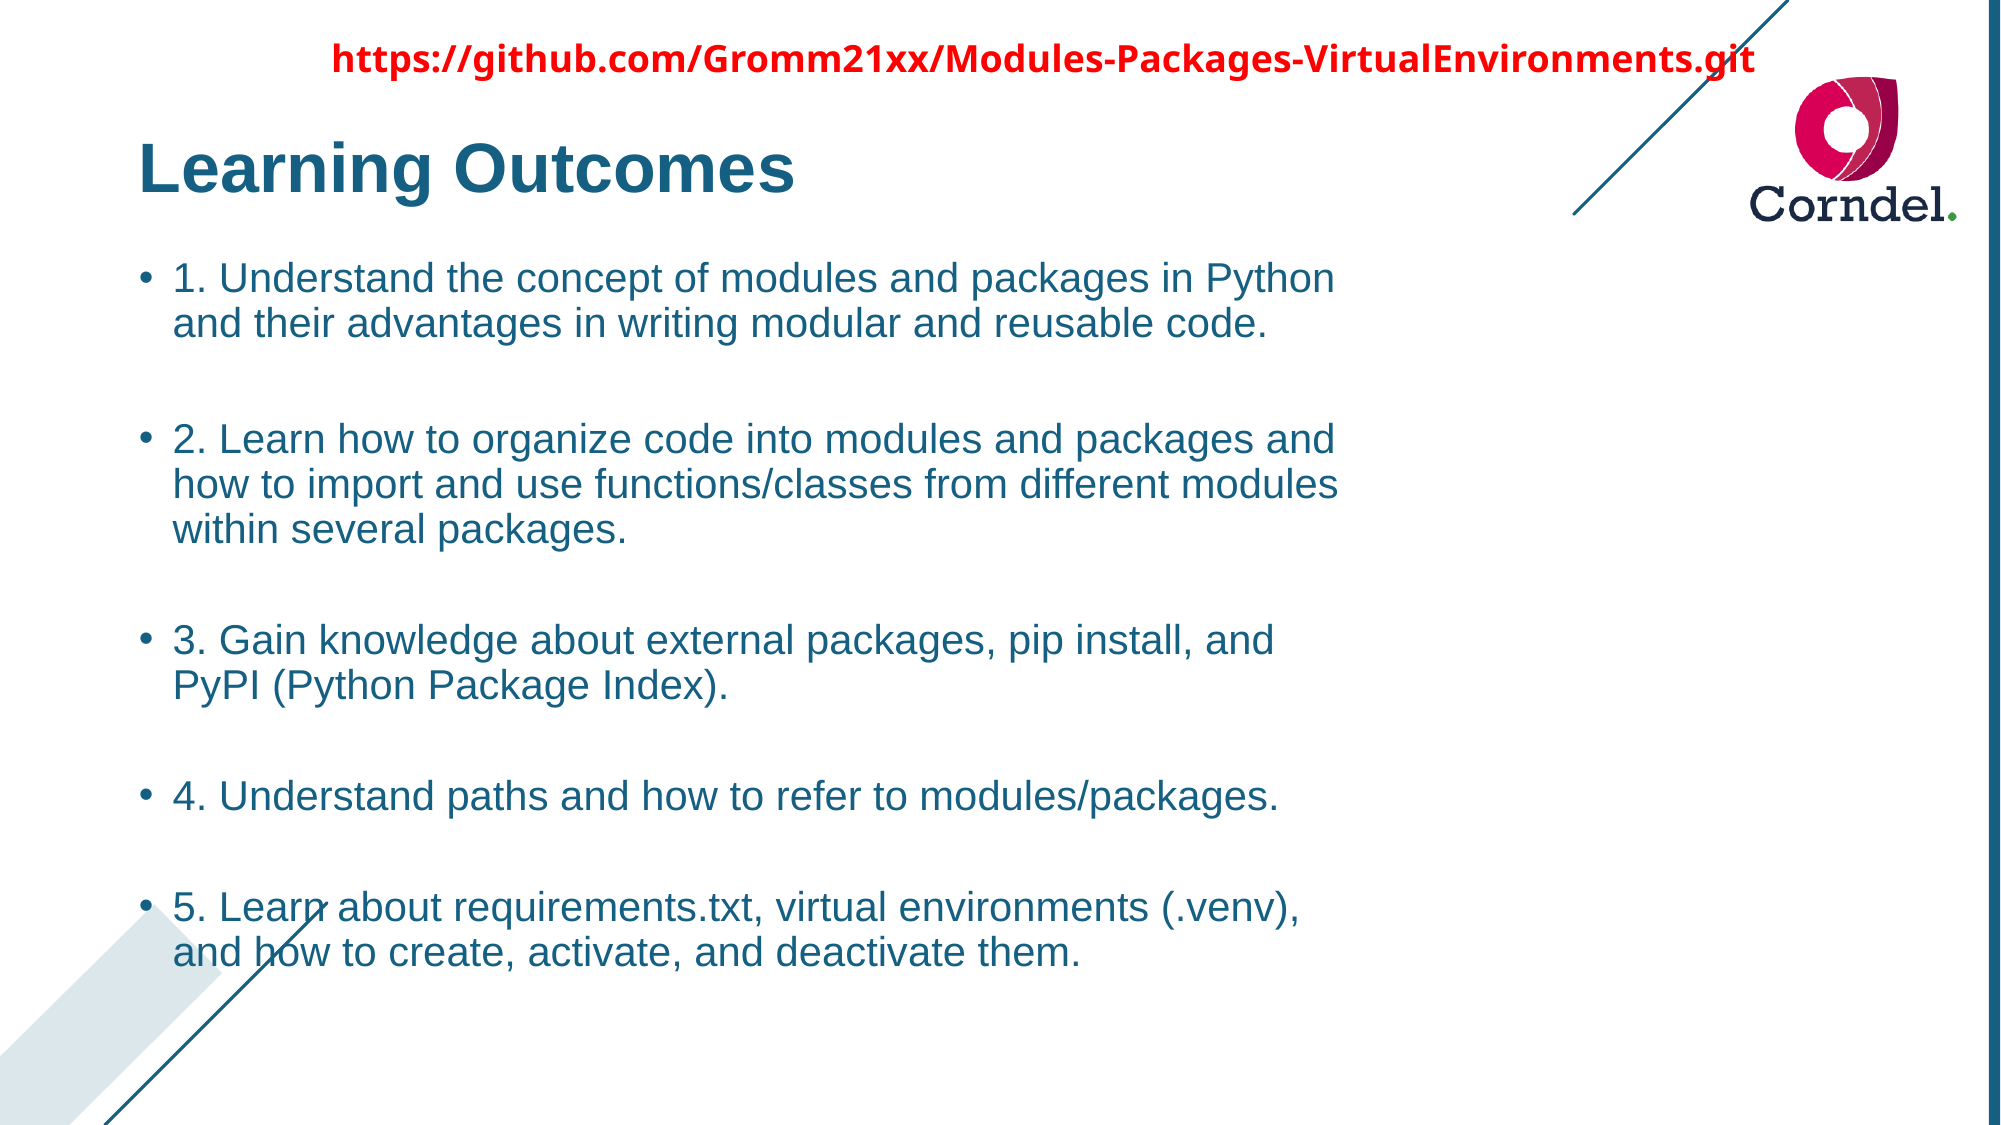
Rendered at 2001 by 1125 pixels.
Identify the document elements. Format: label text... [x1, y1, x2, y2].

list 1. Understand the concept of modules and packages in Python and their advantages in writing modular and reusable code. 2. Learn how to organize code into modules and packages and how to import and use functions/classes from different modules within several packages. 3. Gain knowledge about external packages, pip install, and PyPI (Python Package Index). 4. Understand paths and how to refer to modules/packages. 5. Learn about requirements.txt, virtual environments (.venv), and how to create, activate, and deactivate them. [124, 249, 2000, 1086]
list Learning Outcomes [124, 124, 1483, 223]
text_box https://github.com/Gromm21xx/Modules-Packages-VirtualEnvironments.git [316, 27, 1991, 88]
